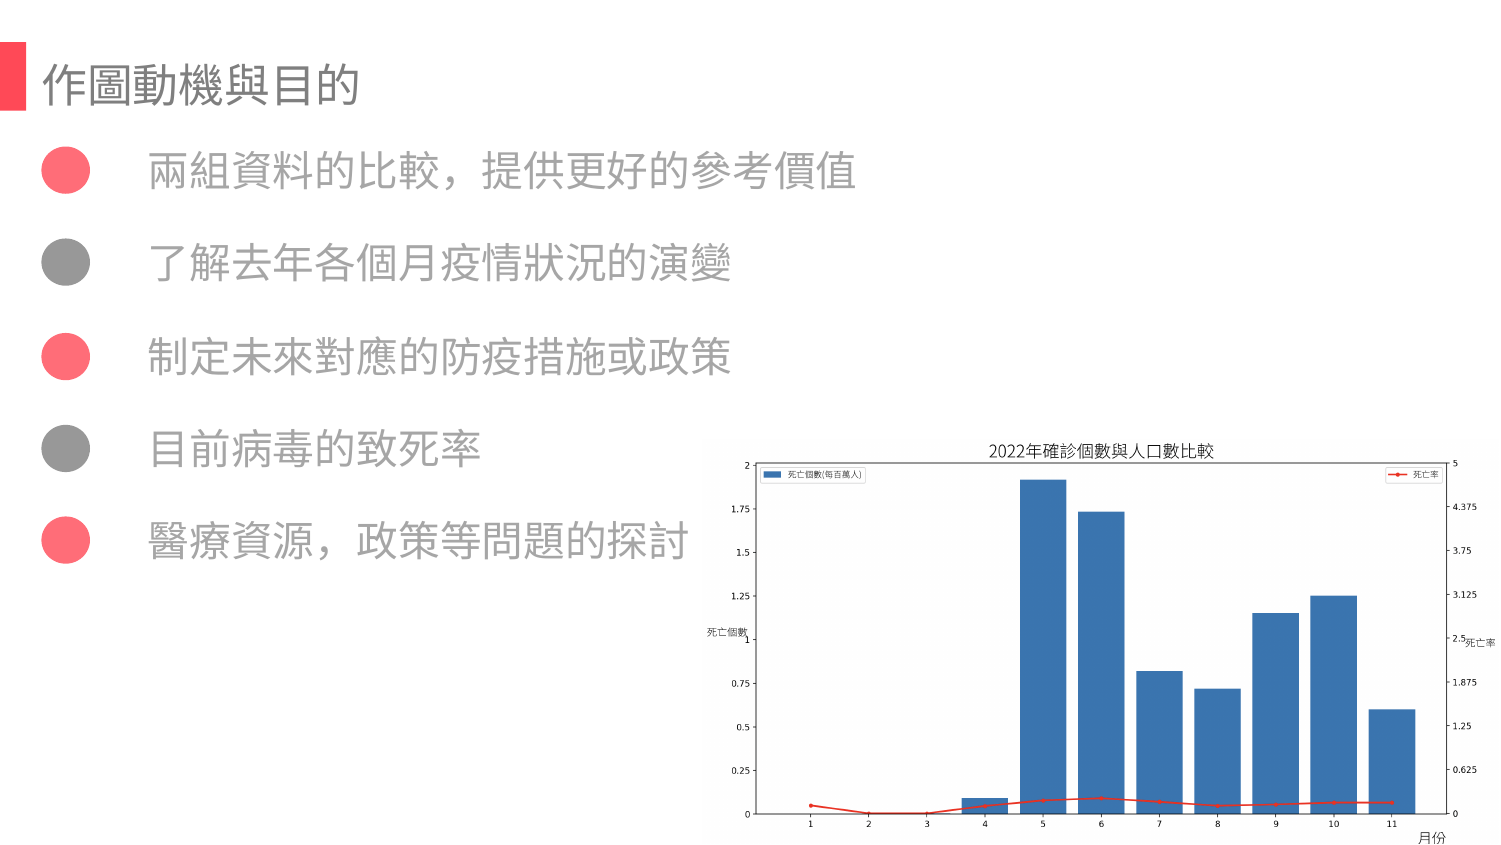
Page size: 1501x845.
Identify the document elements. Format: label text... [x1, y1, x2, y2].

text_box [40, 423, 92, 474]
text_box 了解去年各個月疫情狀況的演變 [147, 226, 975, 287]
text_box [53, 43, 331, 106]
text_box 目前病毒的致死率 [147, 413, 975, 473]
text_box 制定未來對應的防疫措施或政策 [147, 321, 975, 382]
text_box 醫療資源，政策等問題的探討 [147, 504, 702, 565]
text_box [40, 237, 92, 287]
text_box [40, 515, 92, 565]
text_box 兩組資料的比較，提供更好的參考價值 [147, 134, 975, 195]
picture [702, 439, 1499, 844]
text_box [40, 331, 92, 382]
text_box 作圖動機與目的 [41, 45, 408, 112]
text_box [40, 145, 92, 195]
